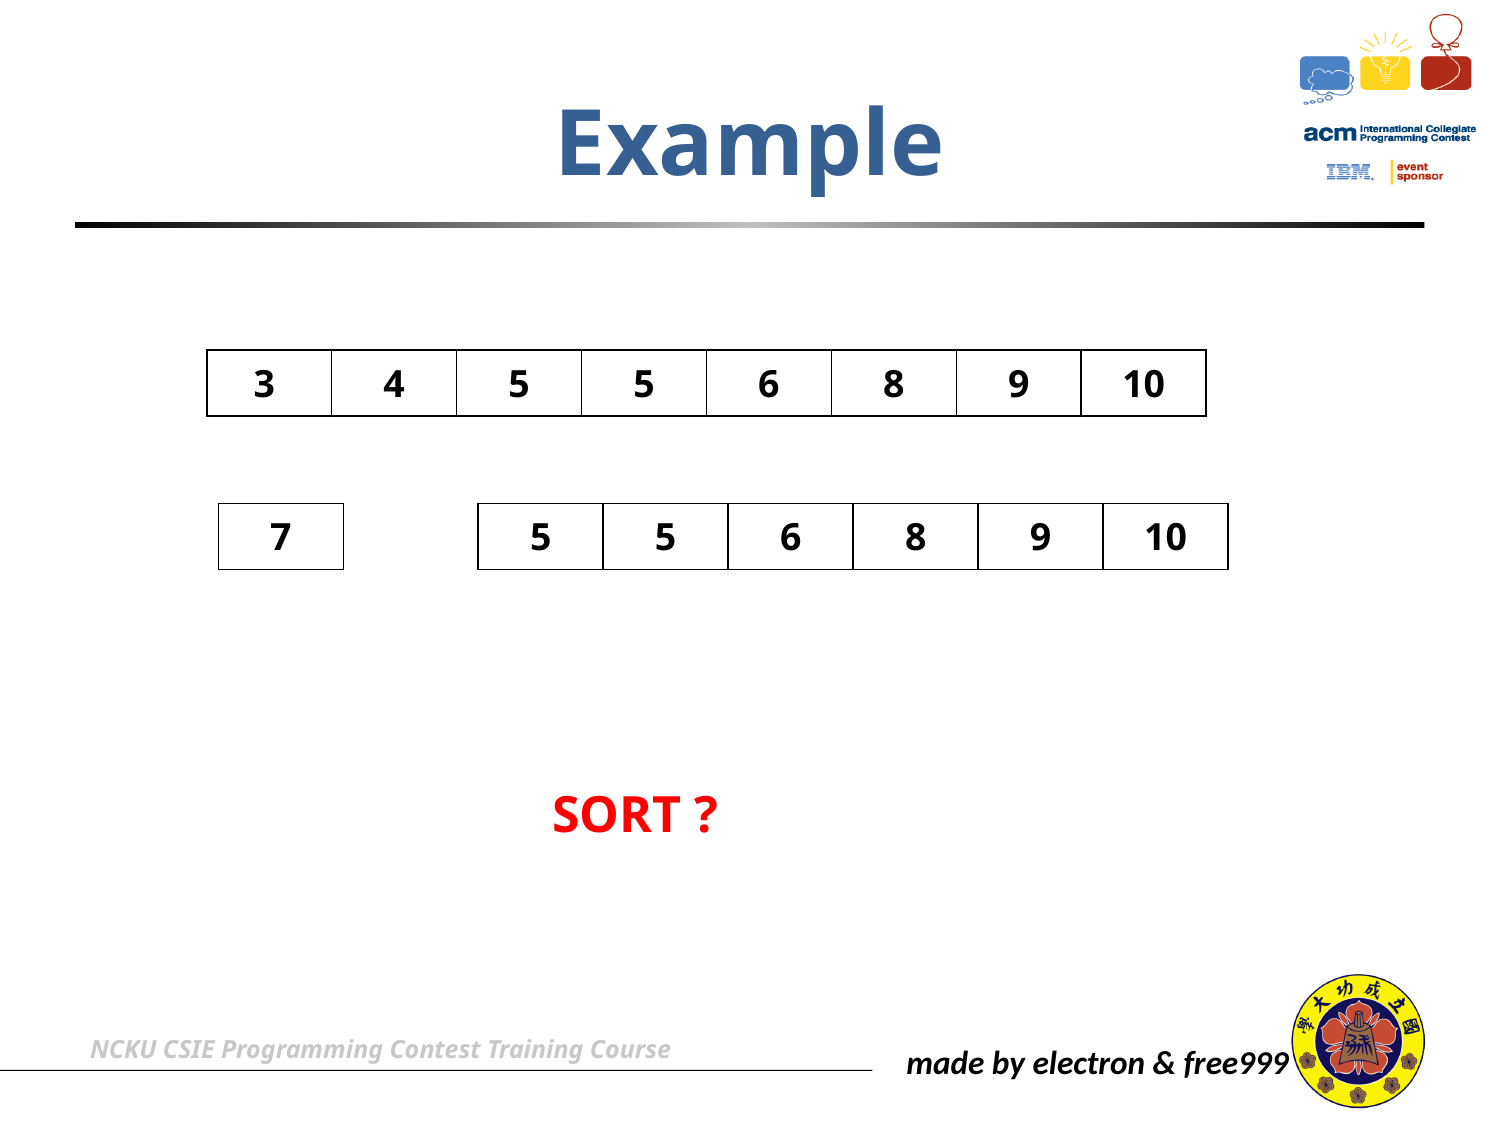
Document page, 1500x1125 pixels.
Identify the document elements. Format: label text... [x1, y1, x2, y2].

picture [1282, 970, 1431, 1114]
table_header 10 [1082, 351, 1205, 415]
picture [1292, 12, 1480, 188]
list [75, 262, 1425, 1005]
table_header 5 [479, 504, 602, 569]
table_header 10 [1104, 504, 1227, 569]
table_header 6 [707, 351, 831, 415]
slide_number NCKU CSIE Programming Contest Training Course [75, 1018, 774, 1079]
text_box SORT ? [537, 775, 1128, 850]
table_header 6 [729, 504, 852, 569]
table_header 5 [604, 504, 727, 569]
table_header 9 [957, 351, 1080, 415]
table_header 8 [832, 351, 956, 415]
table_header 4 [332, 351, 456, 415]
table_header 9 [979, 504, 1102, 569]
table_header 5 [582, 351, 706, 415]
title Example [75, 45, 1425, 233]
table_header 3 [208, 351, 331, 415]
table_header 5 [457, 351, 581, 415]
table_header 8 [854, 504, 977, 569]
table_header 7 [219, 504, 343, 569]
